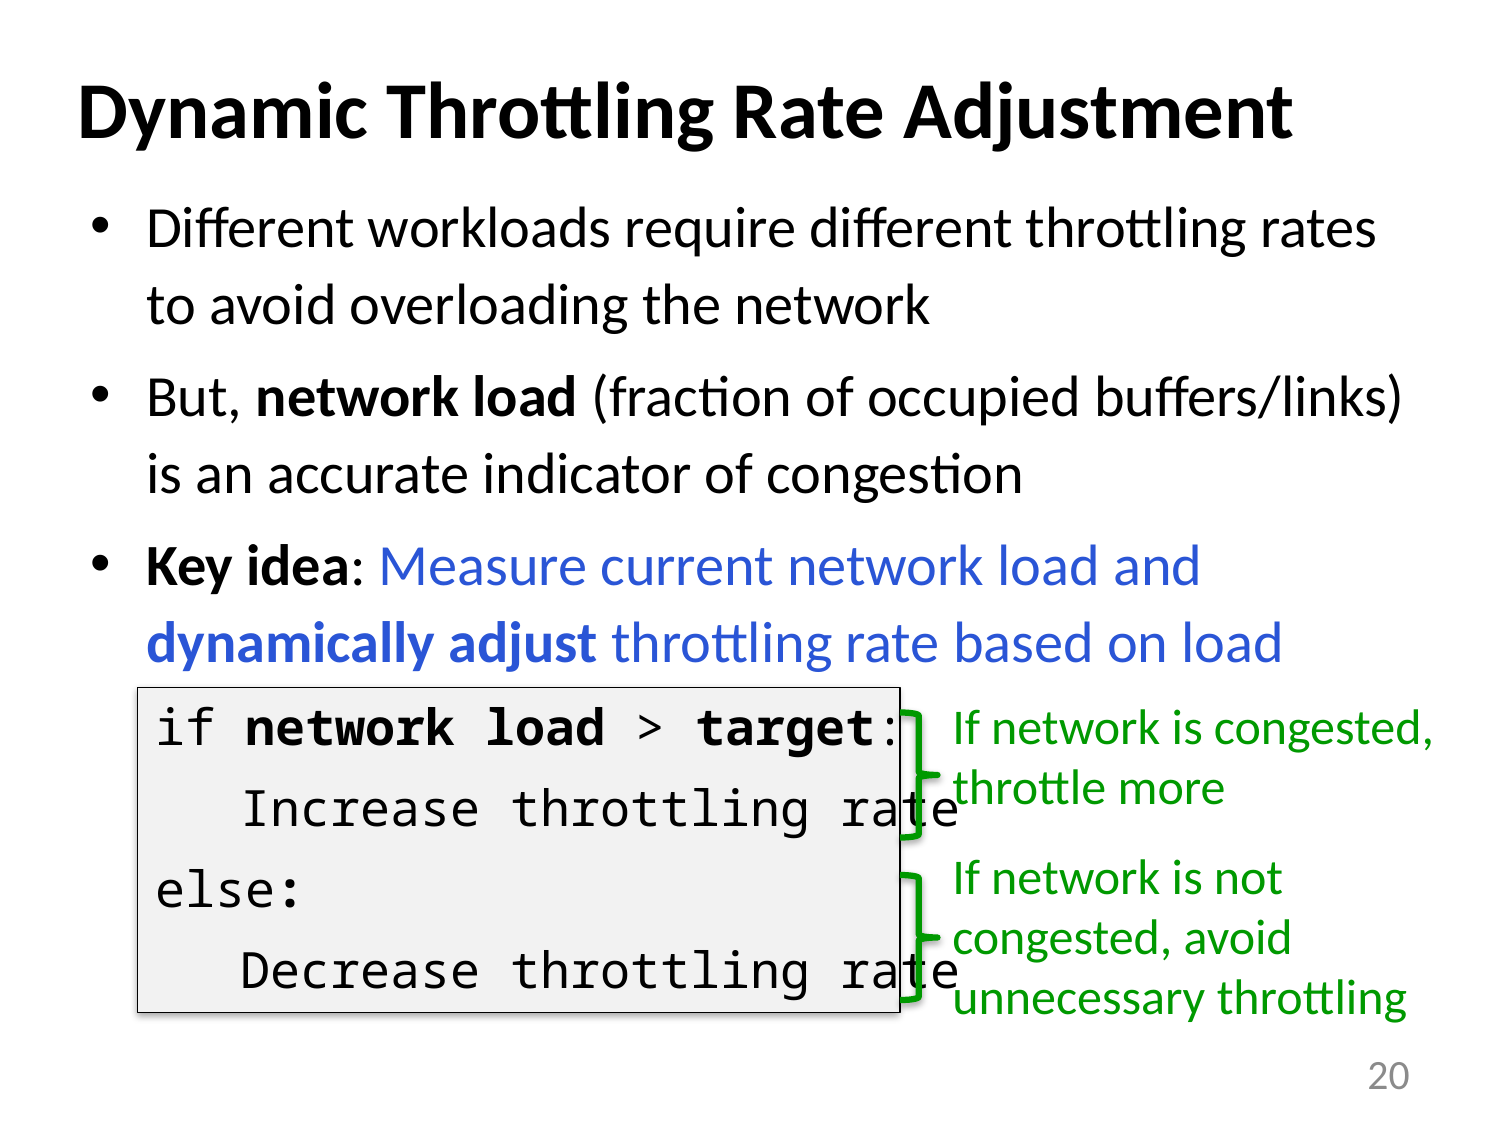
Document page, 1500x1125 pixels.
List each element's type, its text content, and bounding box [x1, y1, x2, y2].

title Dynamic Throttling Rate Adjustment [62, 12, 1413, 200]
text_box [899, 710, 940, 840]
text_box If network is not congested, avoid unnecessary throttling [937, 837, 1463, 1033]
list Different workloads require different throttling rates to avoid overloading the network But, network load (fraction of occupied buffers/links) is an accurate indicator of congestion Key idea: Measure current network load and dynamically adjust throttling rate based on load if network load > target: Increase throttling rate else: Decrease throttling rate [75, 174, 1425, 1038]
text_box [899, 872, 940, 1003]
text_box If network is congested, throttle more [937, 687, 1500, 823]
slide_number 20 [1074, 1042, 1425, 1103]
